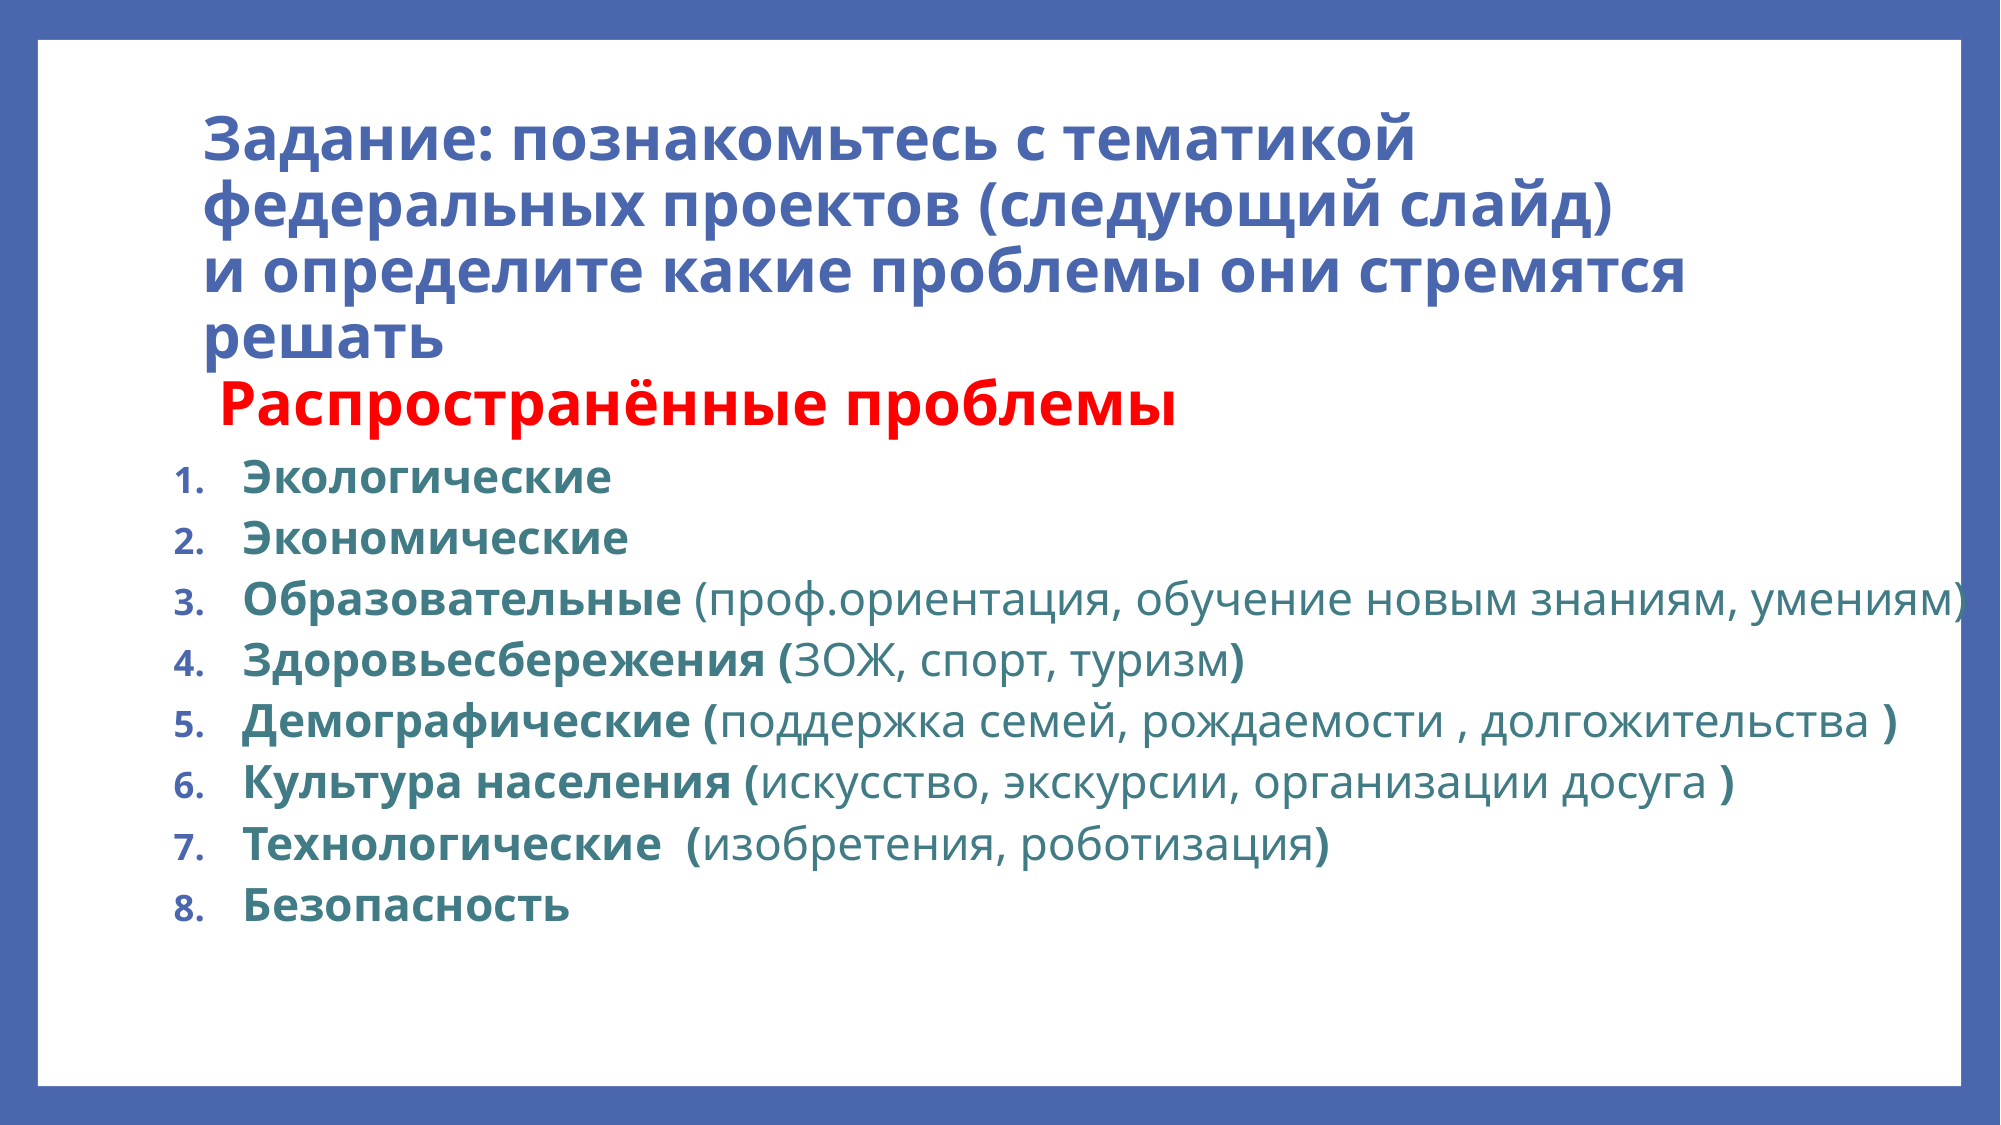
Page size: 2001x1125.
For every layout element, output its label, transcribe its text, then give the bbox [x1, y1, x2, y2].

title Задание: познакомьтесь с тематикой федеральных проектов (следующий слайд) и определите какие проблемы они стремятся решать Распространённые проблемы [187, 99, 1808, 446]
list Экологические Экономические Образовательные (проф.ориентация, обучение новым знаниям, умениям) Здоровьесбережения (ЗОЖ, спорт, туризм) Демографические (поддержка семей, рождаемости , долгожительства ) Культура населения (искусство, экскурсии, организации досуга ) Технологические (изобретения, роботизация) Безопасность [151, 446, 2000, 1002]
